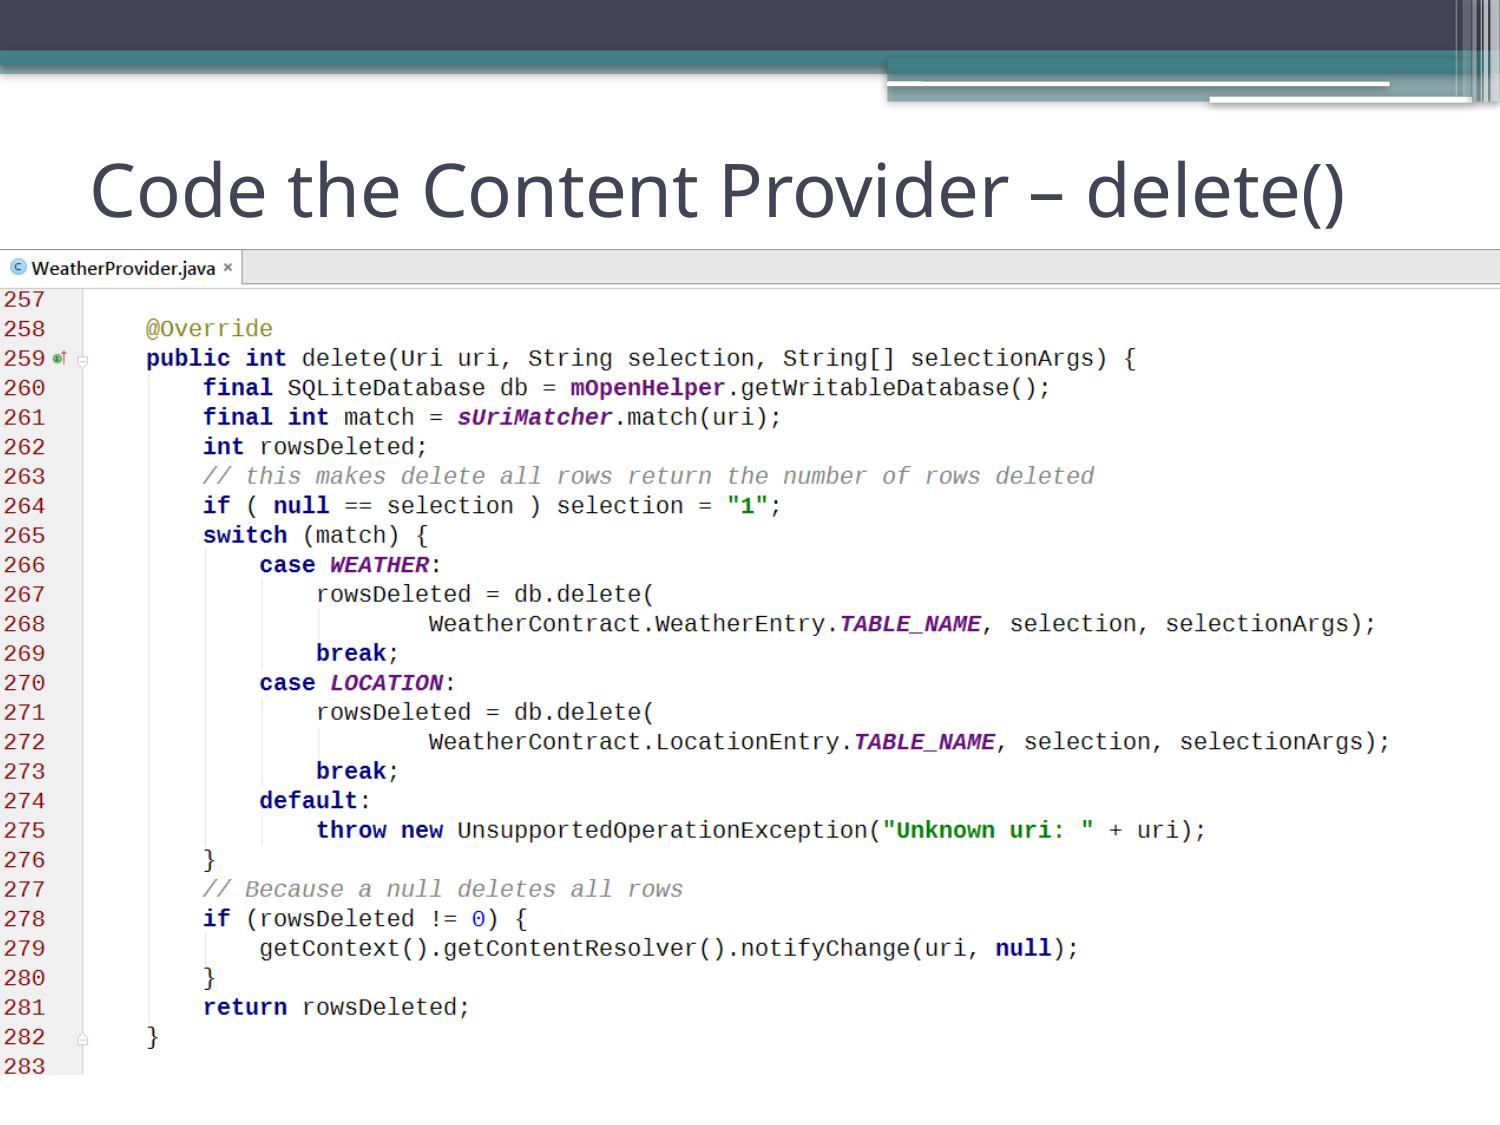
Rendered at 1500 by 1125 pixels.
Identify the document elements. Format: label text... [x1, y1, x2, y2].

title Code the Content Provider – delete() [75, 99, 1425, 246]
picture [0, 249, 1500, 1076]
